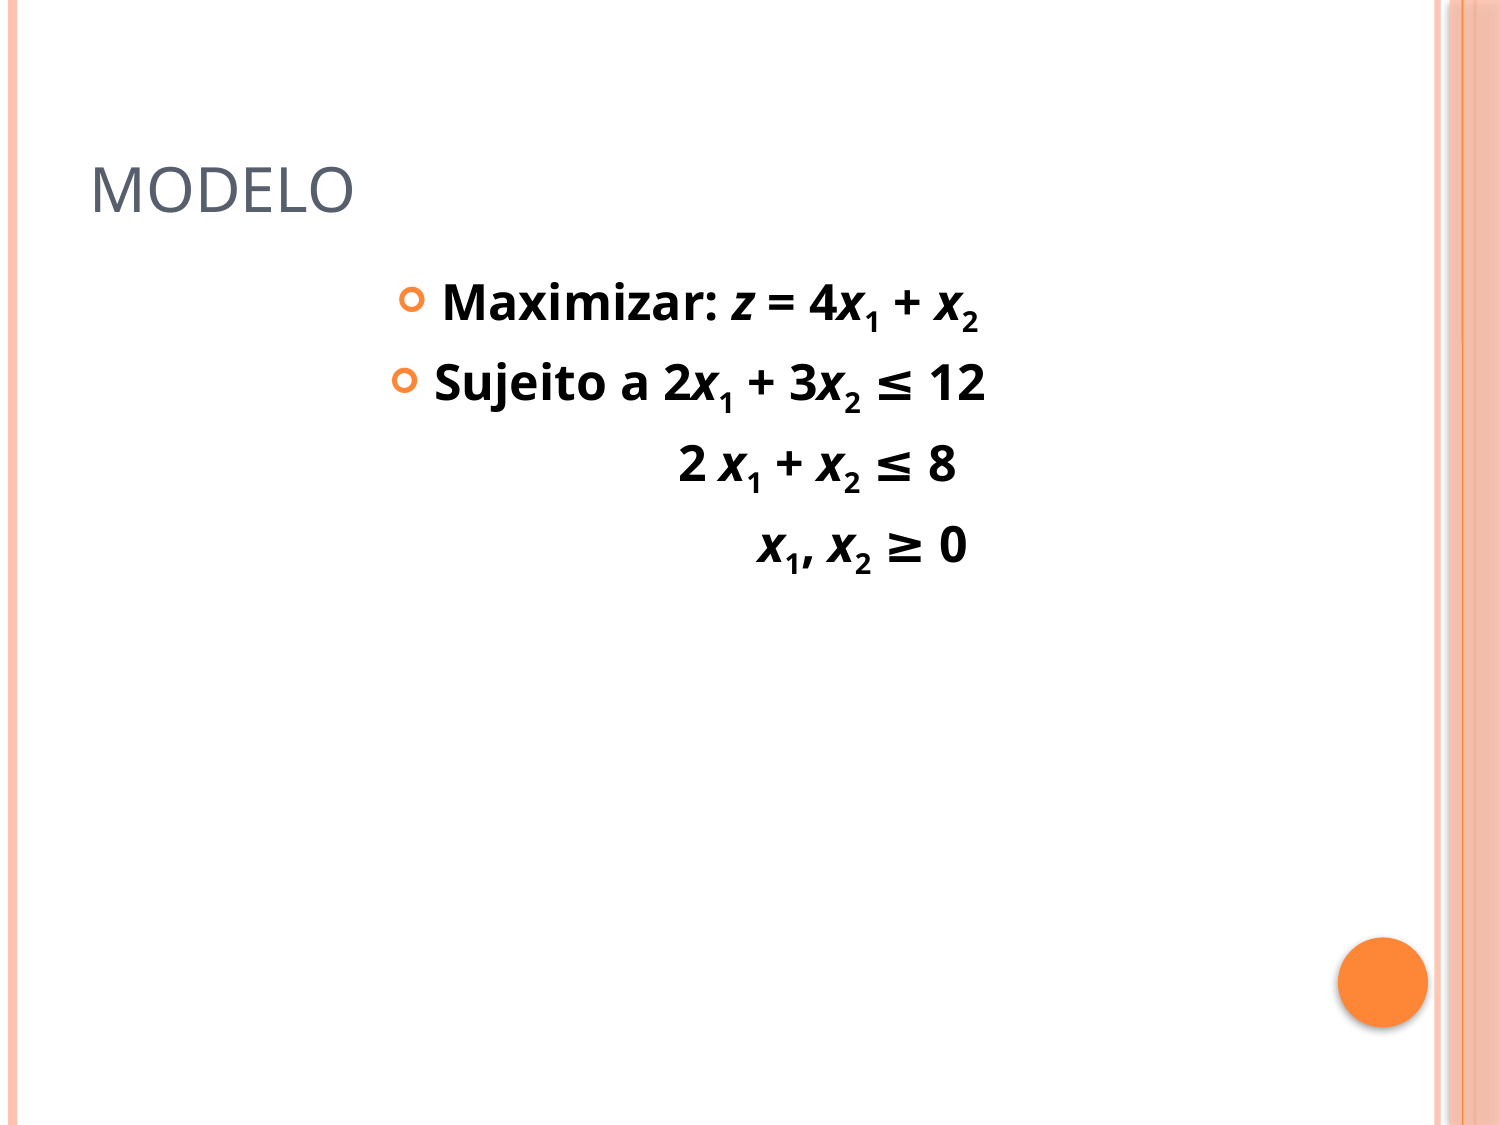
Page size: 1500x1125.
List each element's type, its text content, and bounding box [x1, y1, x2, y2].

title Modelo [75, 45, 1300, 233]
list Maximizar: z = 4x1 + x2 Sujeito a 2x1 + 3x2 ≤ 12 2 x1 + x2 ≤ 8 x1, x2 ≥ 0 [75, 262, 1300, 1062]
